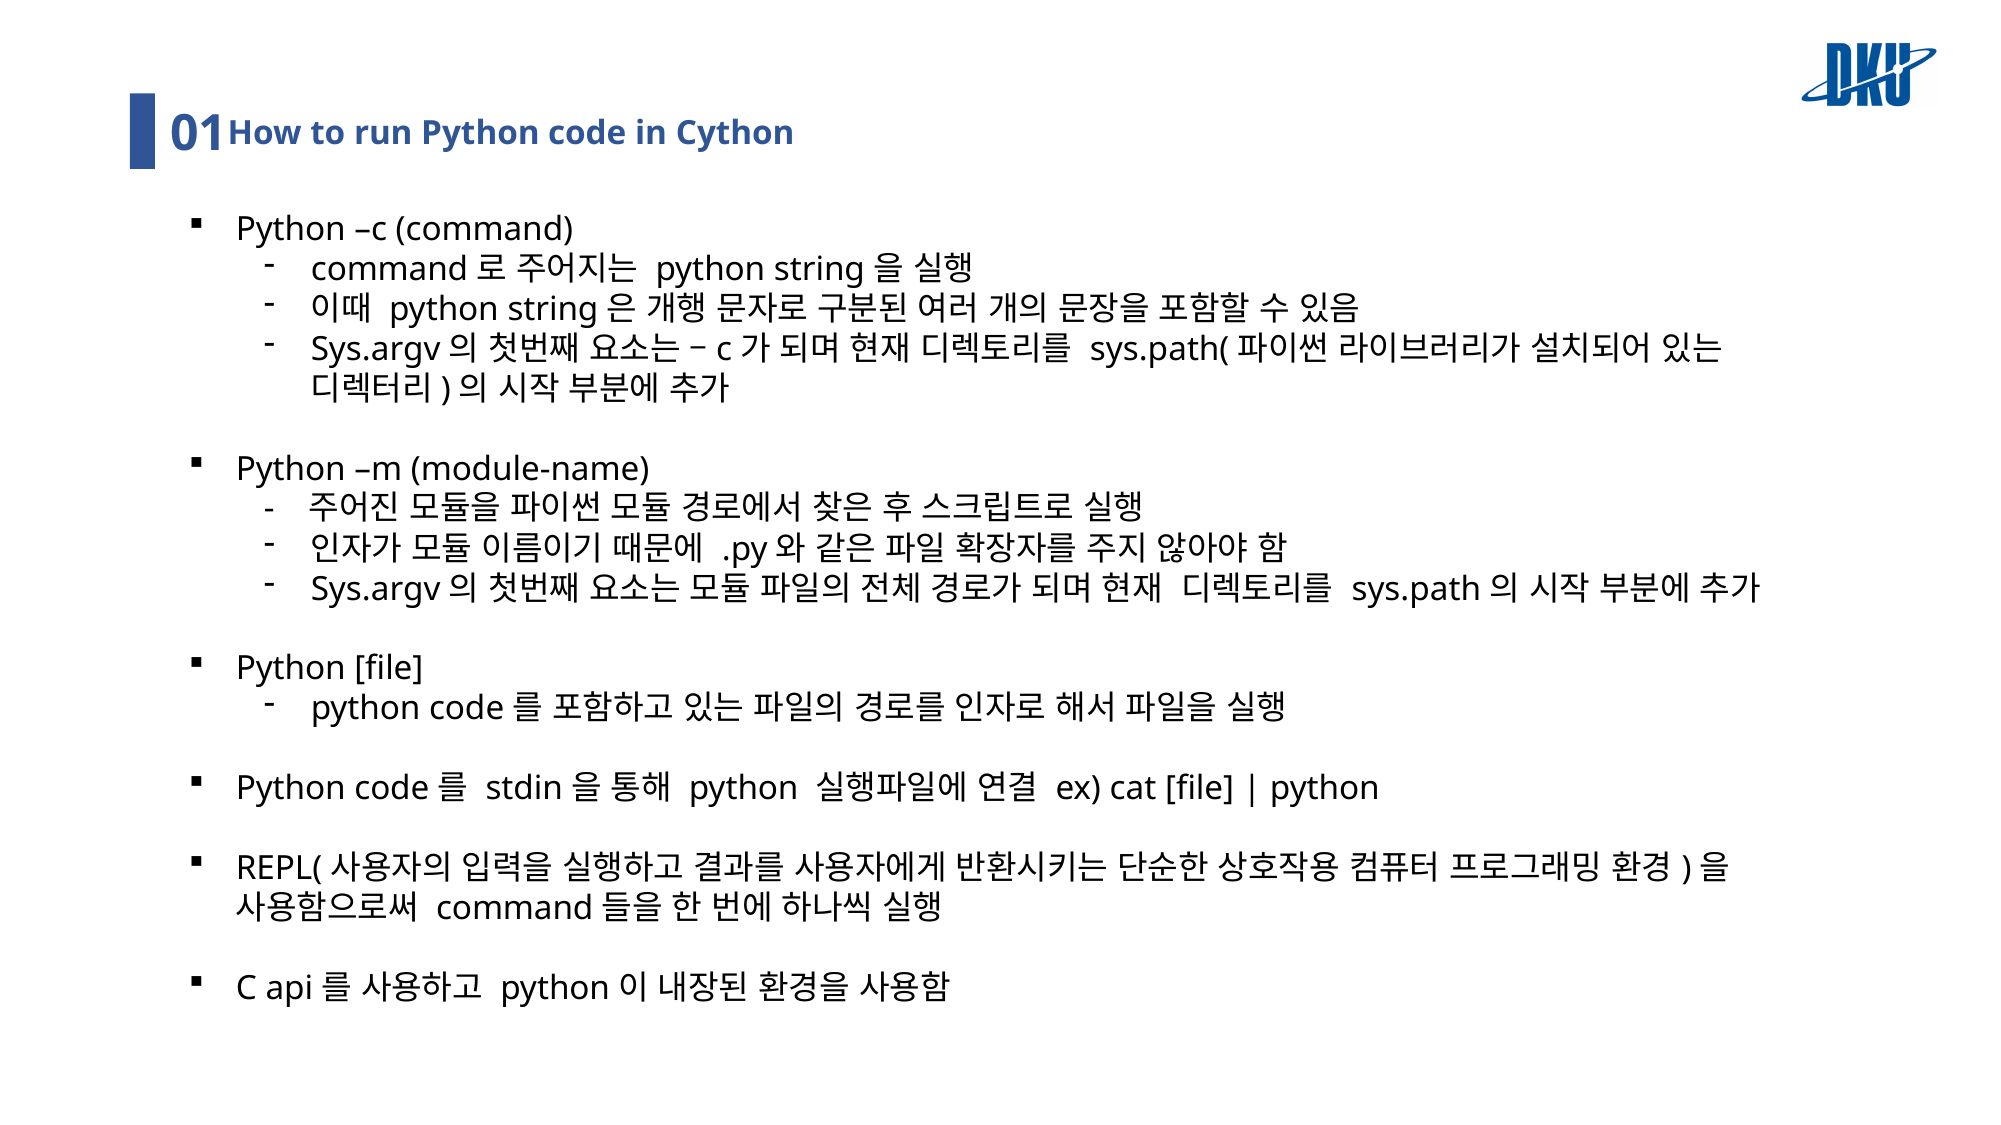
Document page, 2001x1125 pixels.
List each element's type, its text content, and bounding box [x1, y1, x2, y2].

text_box Python –c (command) command로 주어지는 python string을 실행 이때 python string은 개행 문자로 구분된 여러 개의 문장을 포함할 수 있음 Sys.argv의 첫번째 요소는 –c가 되며 현재 디렉토리를 sys.path(파이썬 라이브러리가 설치되어 있는 디렉터리)의 시작 부분에 추가 Python –m (module-name) - 주어진 모듈을 파이썬 모듈 경로에서 찾은 후 스크립트로 실행 인자가 모듈 이름이기 때문에 .py와 같은 파일 확장자를 주지 않아야 함 Sys.argv의 첫번째 요소는 모듈 파일의 전체 경로가 되며 현재 디렉토리를 sys.path의 시작 부분에 추가 Python [file] python code를 포함하고 있는 파일의 경로를 인자로 해서 파일을 실행 Python code를 stdin을 통해 python 실행파일에 연결 ex) cat [file] | python REPL(사용자의 입력을 실행하고 결과를 사용자에게 반환시키는 단순한 상호작용 컴퓨터 프로그래밍 환경)을 사용함으로써 command들을 한 번에 하나씩 실행 C api를 사용하고 python이 내장된 환경을 사용함 [174, 199, 1859, 1093]
picture [1799, 41, 1941, 108]
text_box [129, 93, 801, 169]
